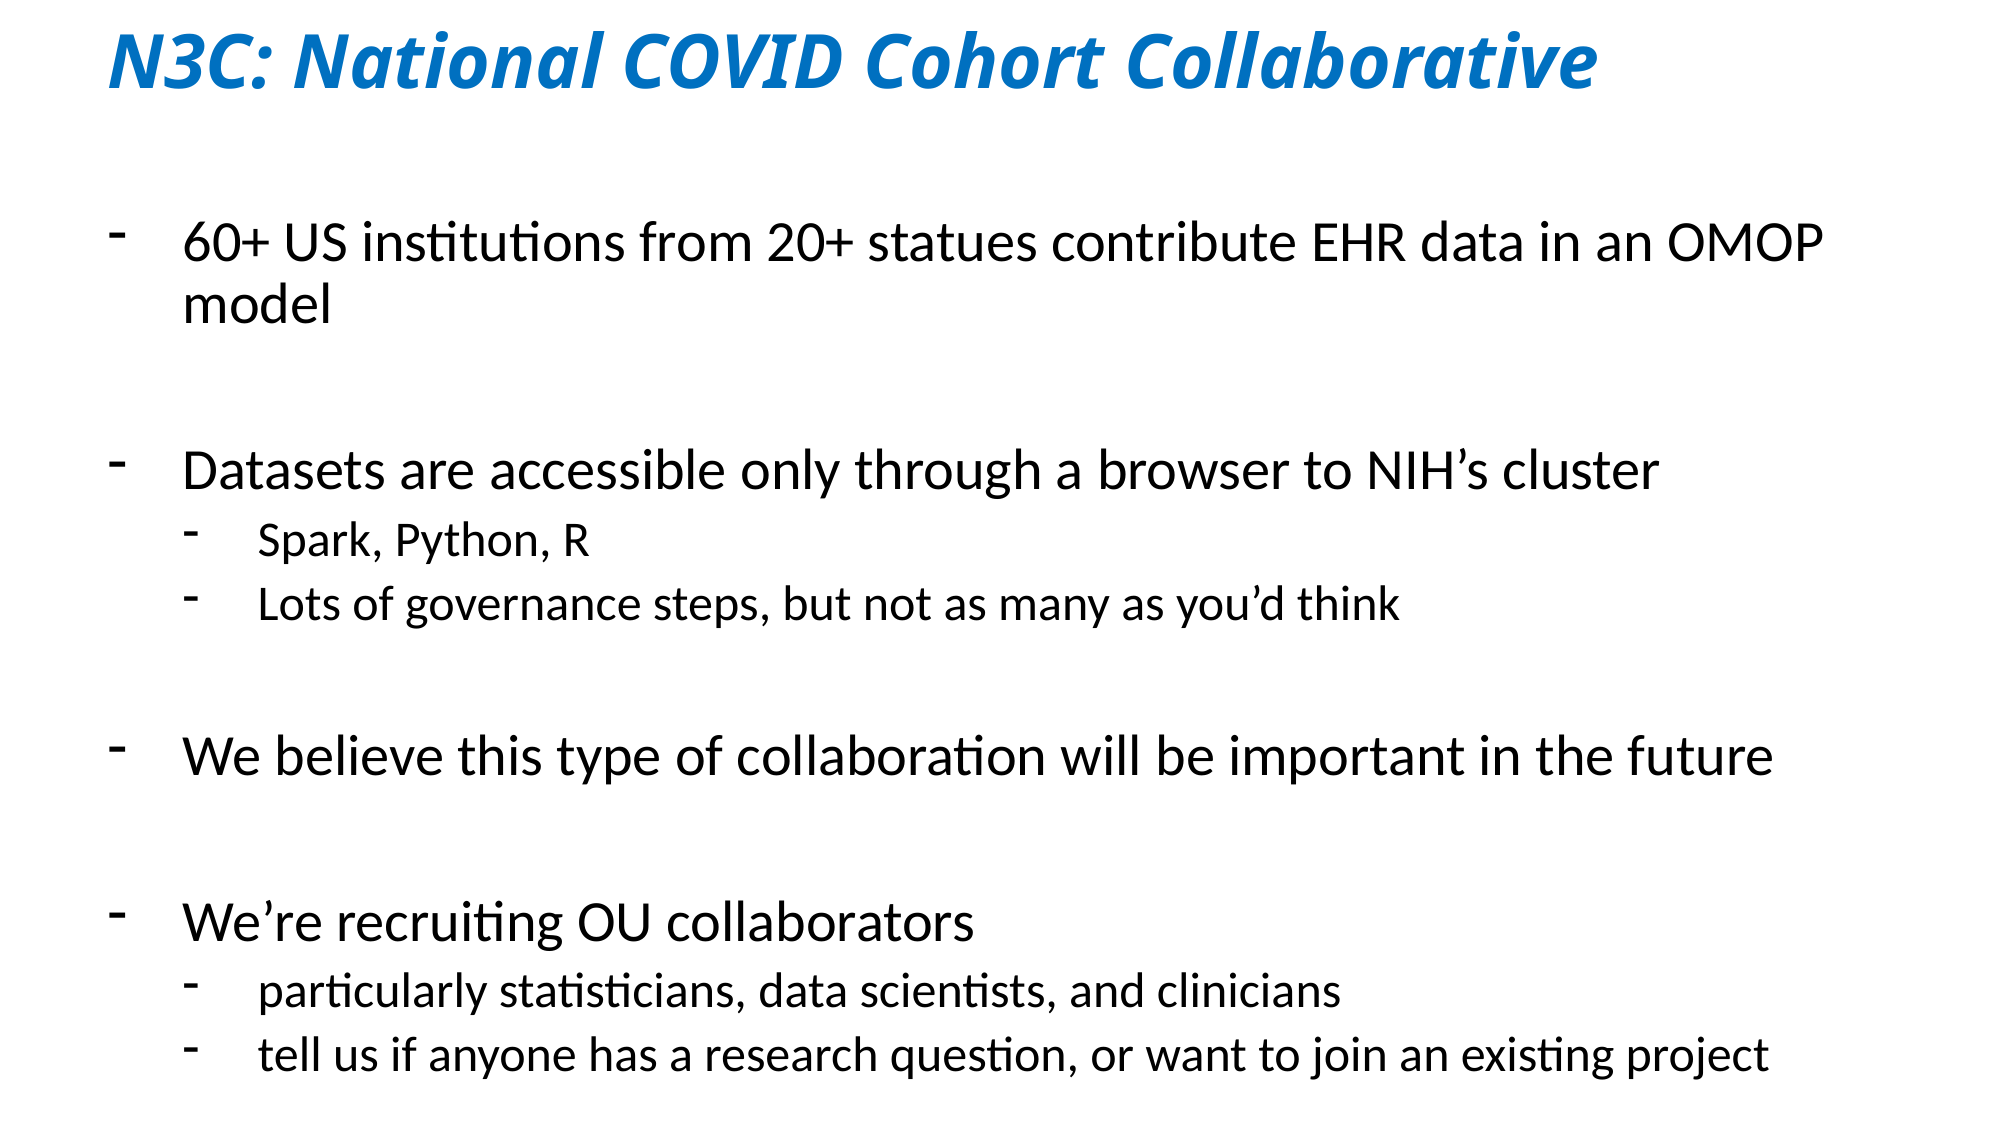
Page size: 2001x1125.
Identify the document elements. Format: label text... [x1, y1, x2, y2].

list 60+ US institutions from 20+ statues contribute EHR data in an OMOP model Datasets are accessible only through a browser to NIH’s cluster Spark, Python, R Lots of governance steps, but not as many as you’d think We believe this type of collaboration will be important in the future We’re recruiting OU collaborators particularly statisticians, data scientists, and clinicians tell us if anyone has a research question, or want to join an existing project [92, 203, 1867, 1097]
title N3C: National COVID Cohort Collaborative [92, 11, 1818, 117]
